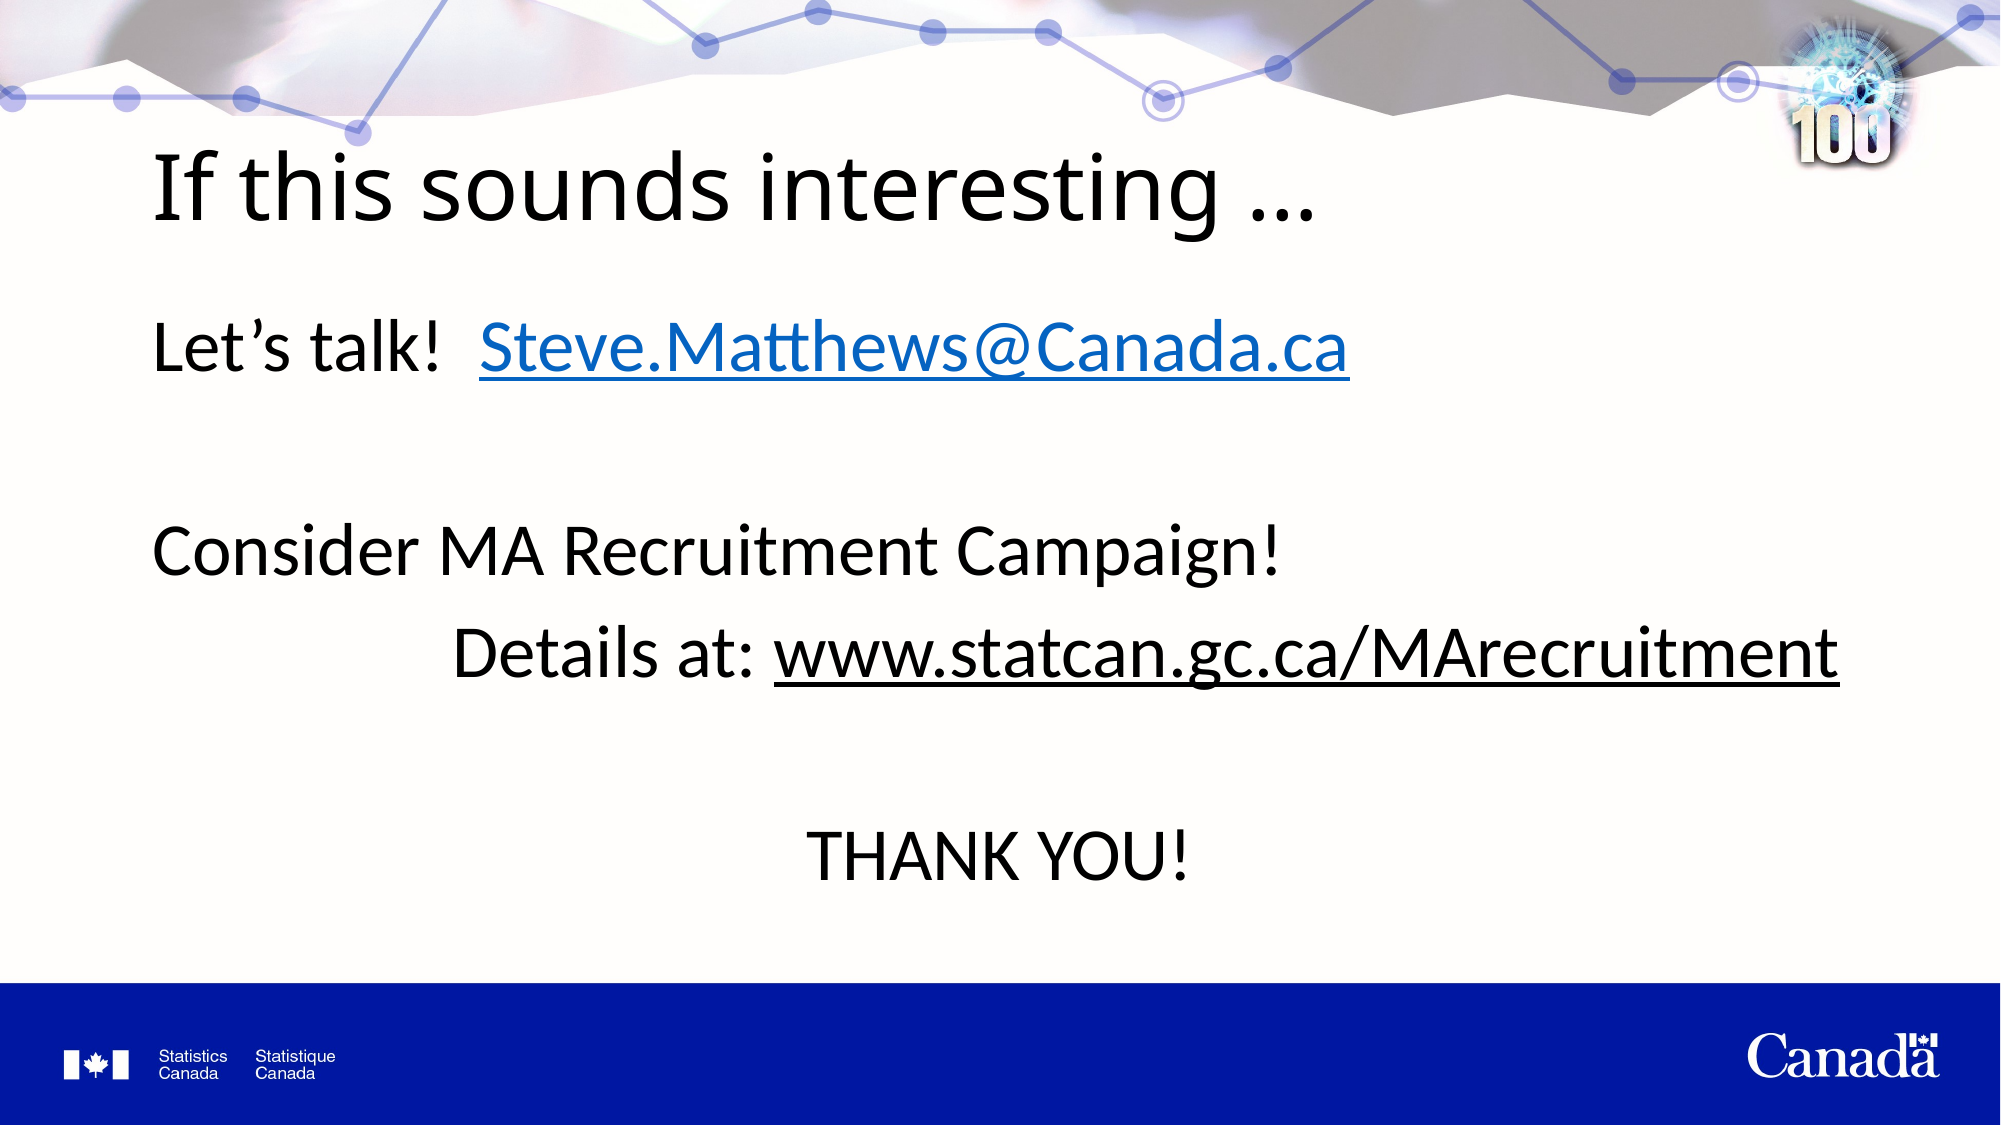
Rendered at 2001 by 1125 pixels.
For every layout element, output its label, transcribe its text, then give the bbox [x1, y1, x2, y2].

picture [0, 0, 2001, 1125]
list Let’s talk! Steve.Matthews@Canada.ca Consider MA Recruitment Campaign! Details at: www.statcan.gc.ca/MArecruitment THANK YOU! [137, 299, 1863, 1014]
title If this sounds interesting … [137, 82, 1863, 299]
